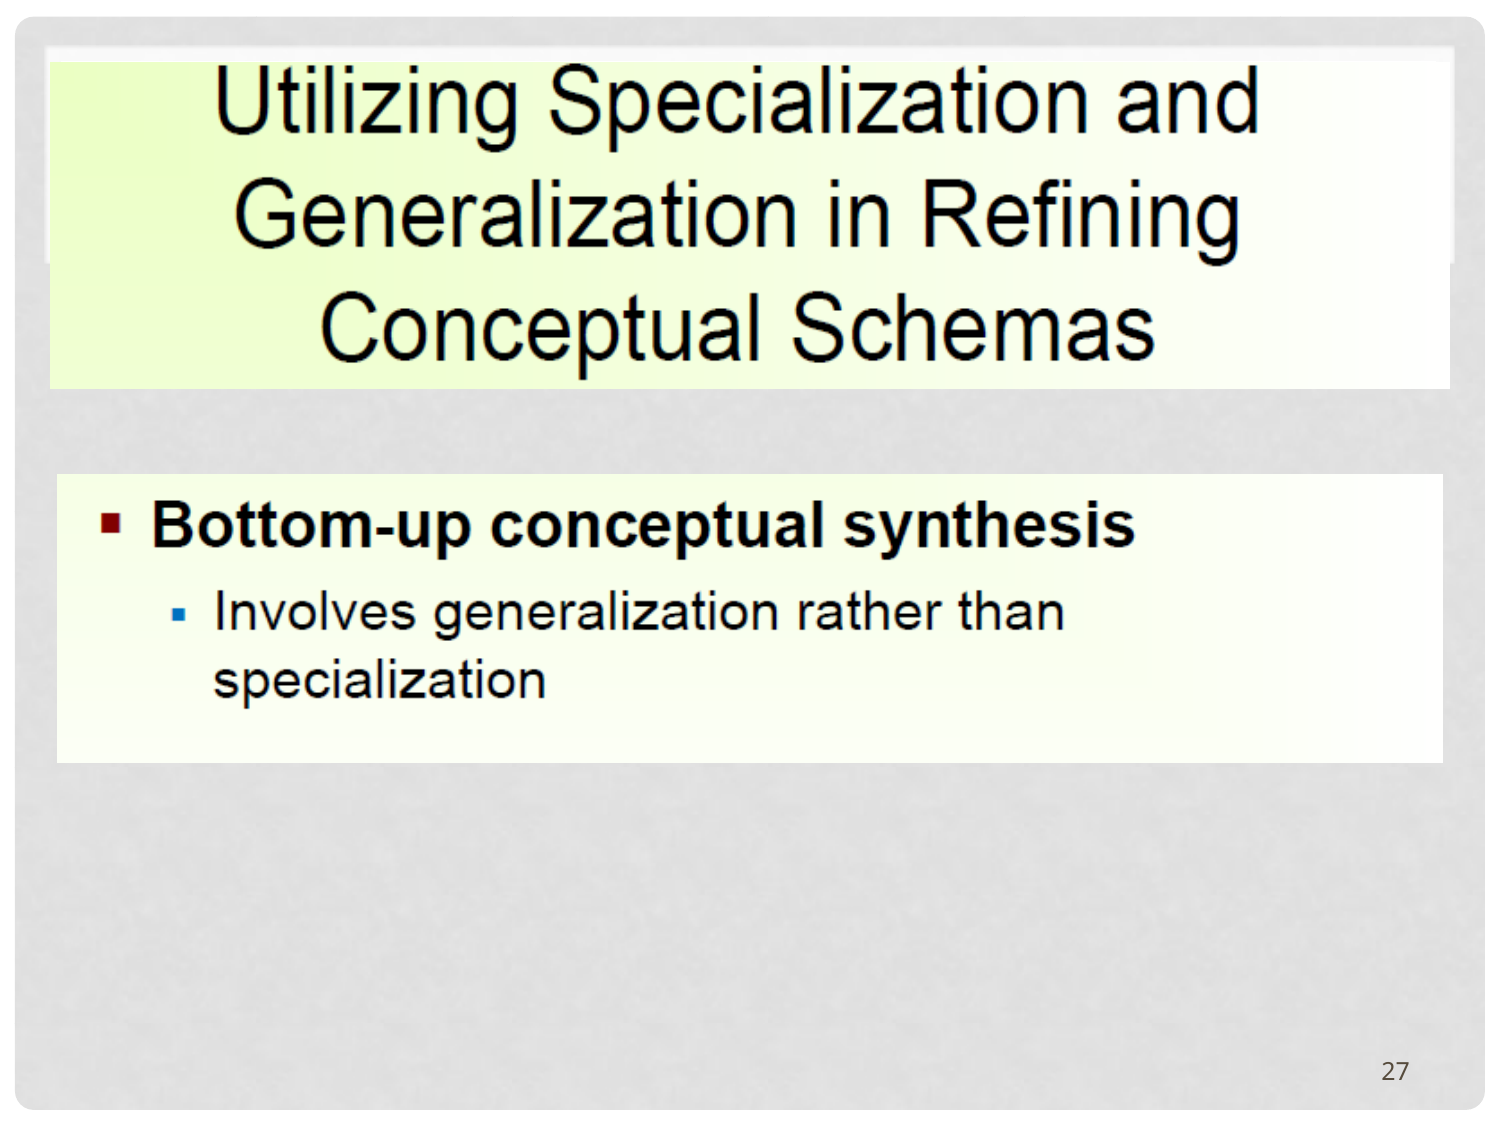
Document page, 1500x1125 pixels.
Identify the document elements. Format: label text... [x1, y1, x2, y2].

picture [49, 62, 1451, 389]
slide_number 27 [1074, 1042, 1425, 1103]
picture [56, 474, 1444, 763]
